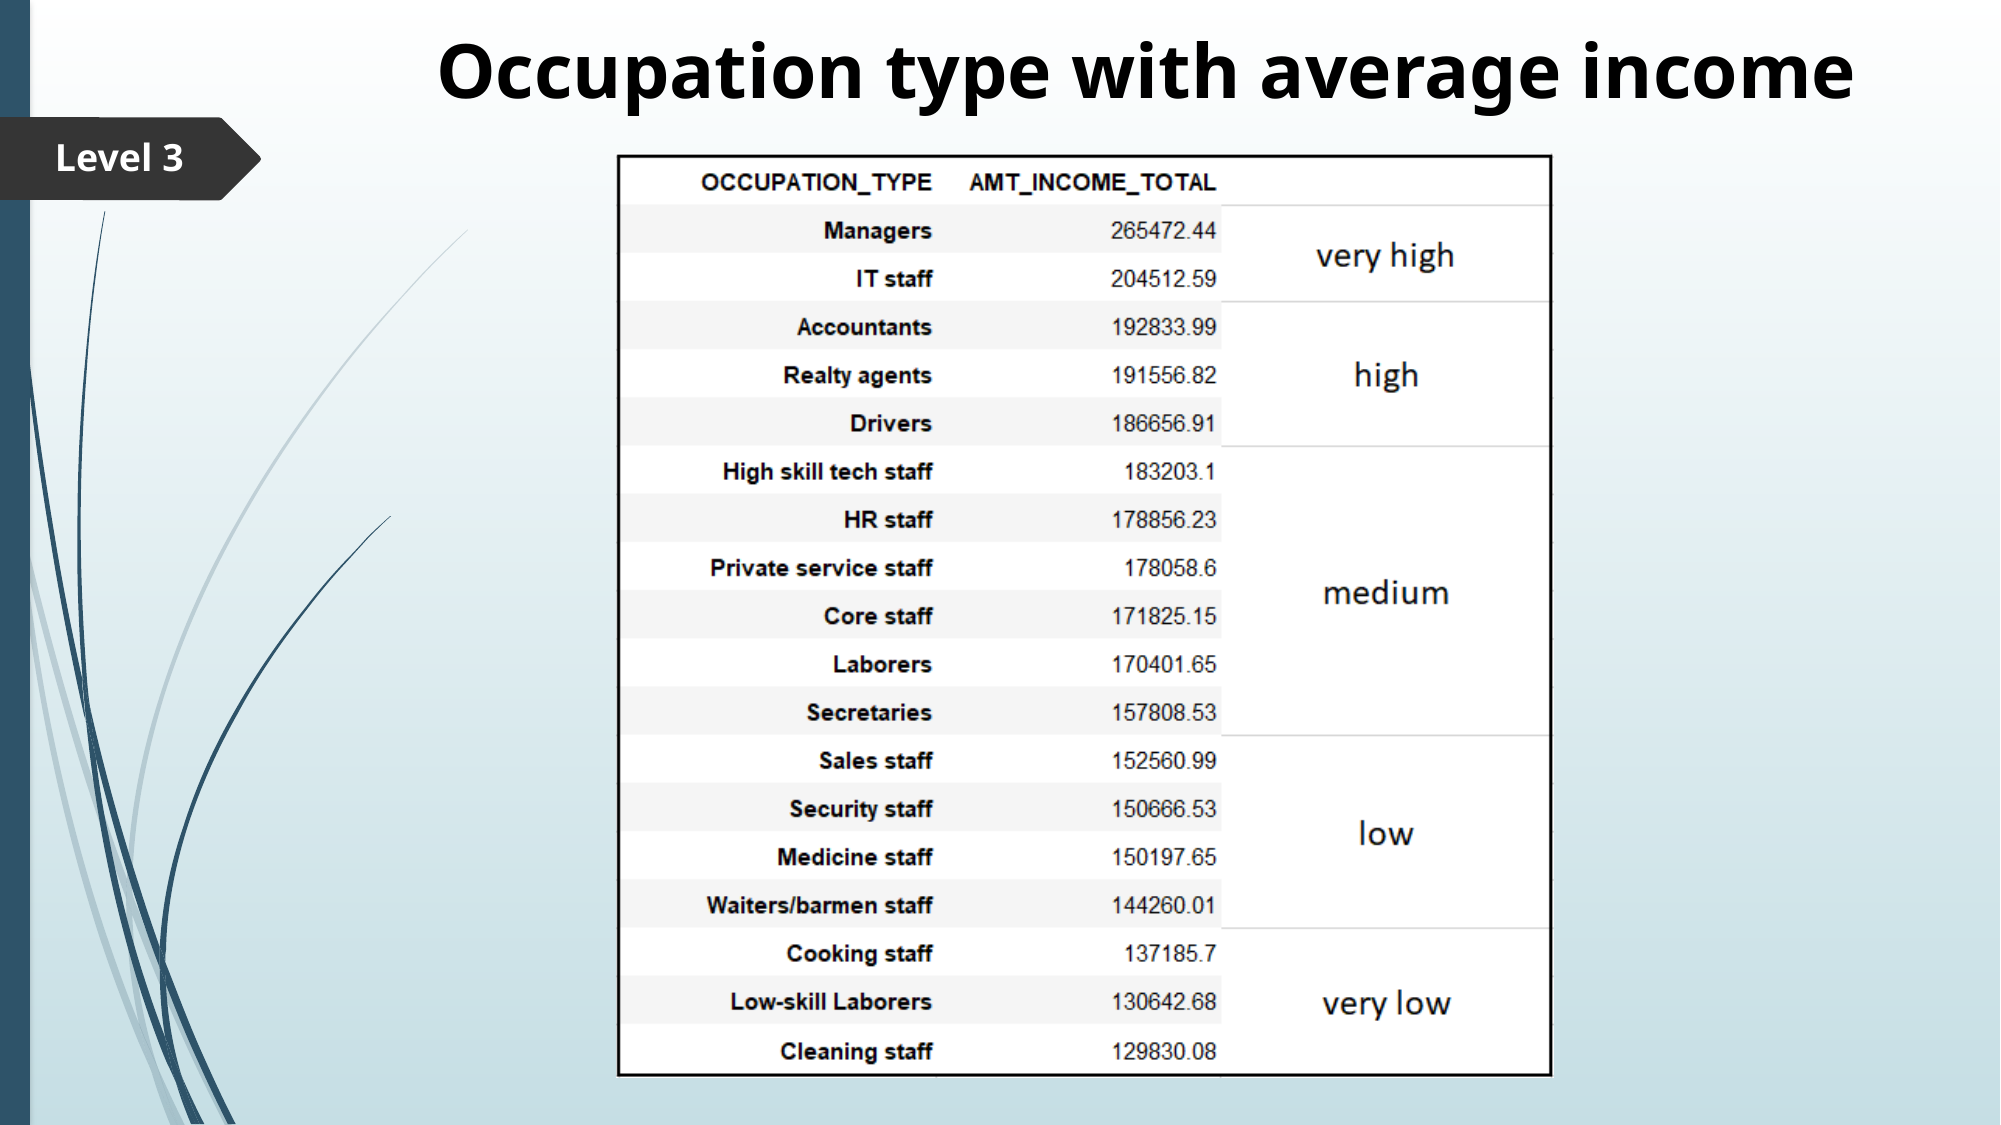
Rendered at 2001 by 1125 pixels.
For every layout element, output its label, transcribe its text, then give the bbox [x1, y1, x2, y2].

list Occupation type with average income [421, 16, 1963, 200]
text_box Level 3 [40, 126, 215, 187]
picture [615, 153, 1555, 1078]
